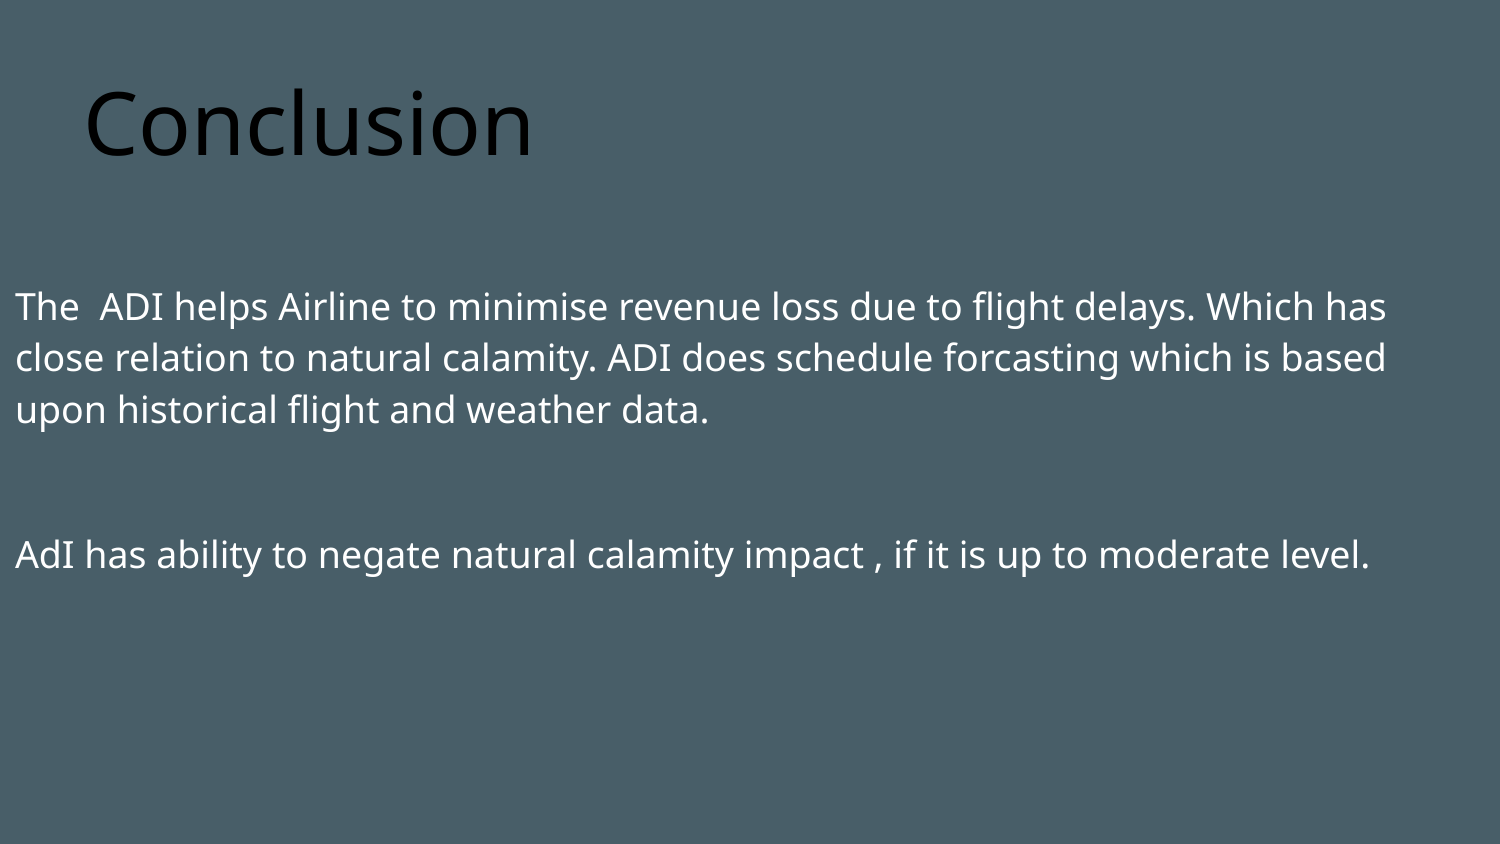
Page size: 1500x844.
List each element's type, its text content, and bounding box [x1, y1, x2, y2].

list The ADI helps Airline to minimise revenue loss due to flight delays. Which has close relation to natural calamity. ADI does schedule forcasting which is based upon historical flight and weather data. AdI has ability to negate natural calamity impact , if it is up to moderate level. [0, 188, 1500, 844]
title Conclusion [0, 0, 1500, 188]
